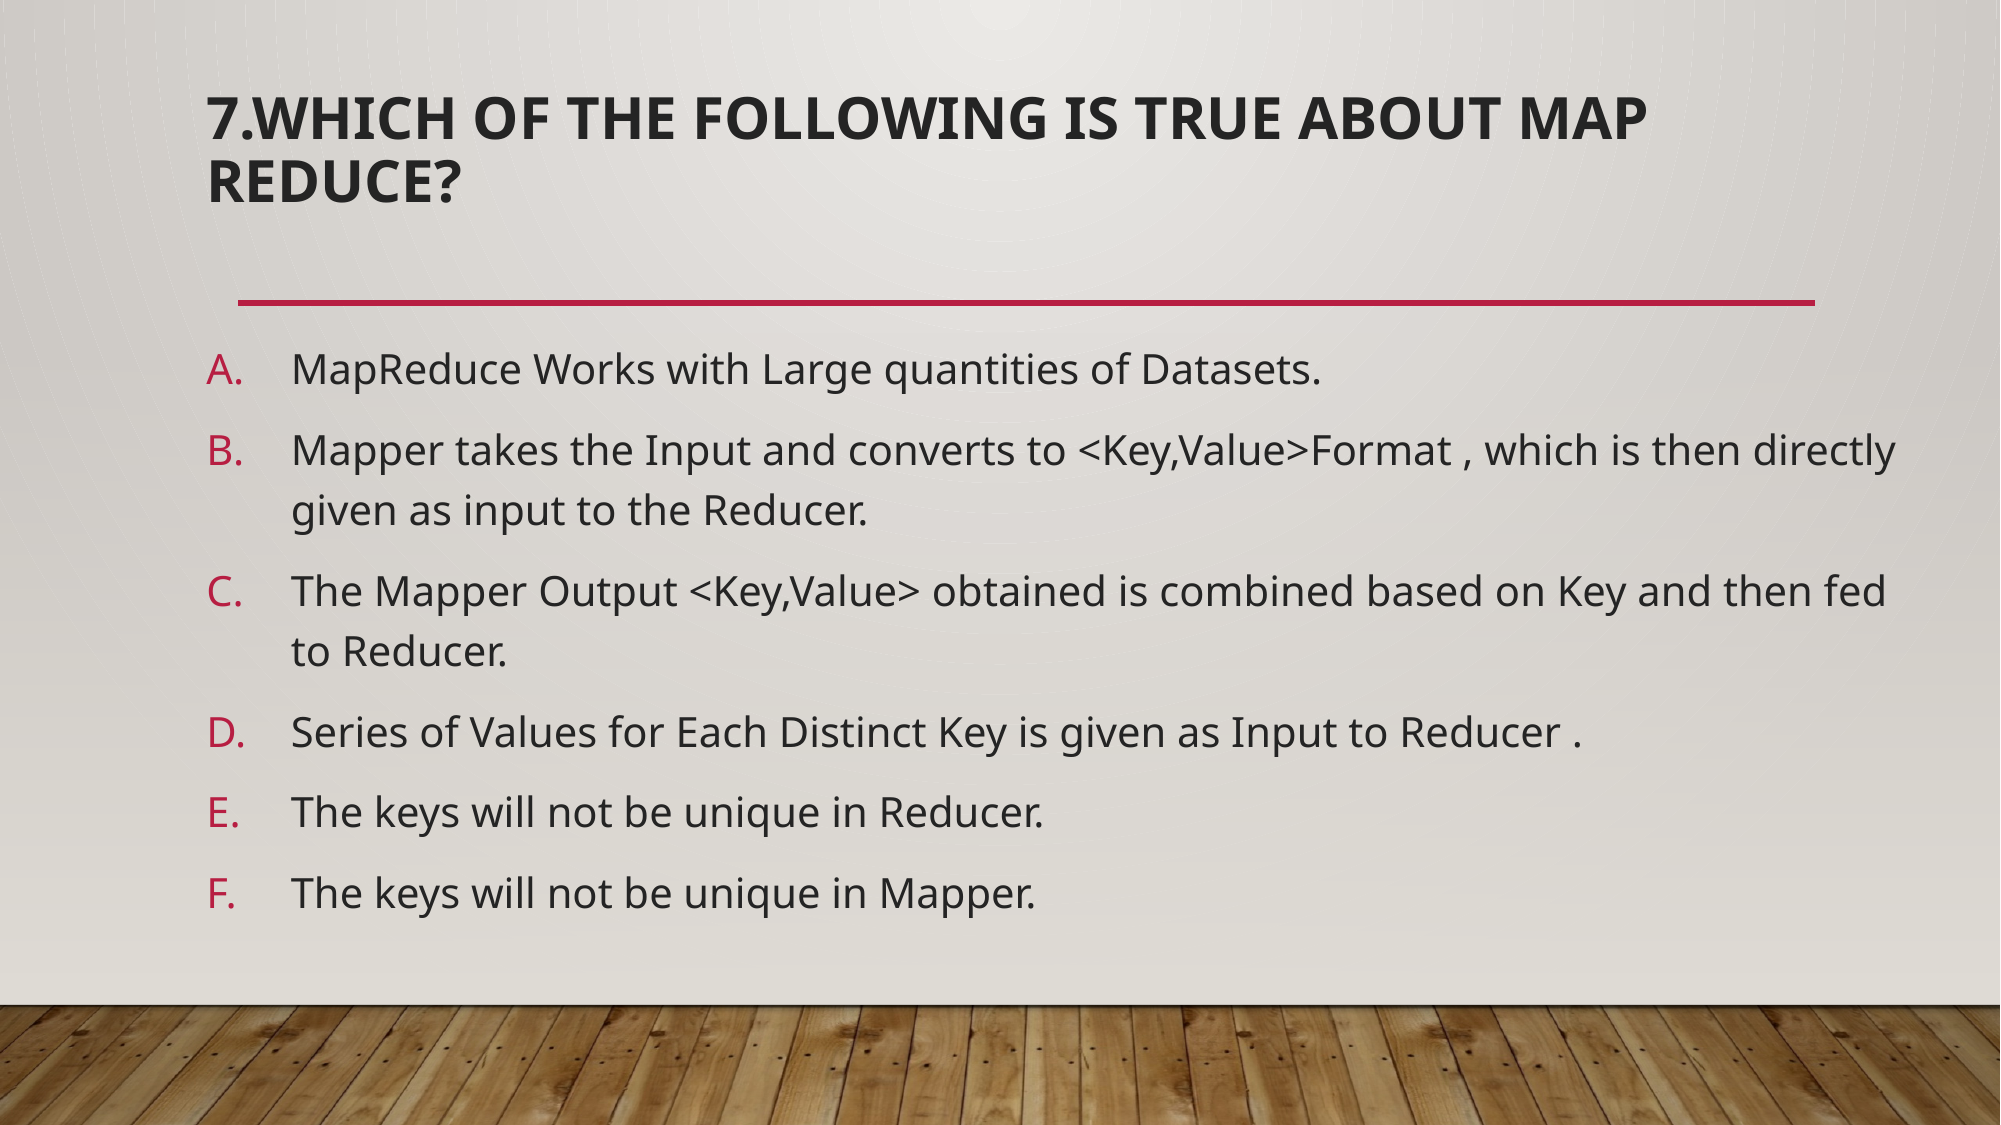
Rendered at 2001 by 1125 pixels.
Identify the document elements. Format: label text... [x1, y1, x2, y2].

title 7.Which of the following is True about Map Reduce? [191, 82, 1917, 300]
picture [0, 1005, 2000, 1125]
list MapReduce Works with Large quantities of Datasets. Mapper takes the Input and converts to <Key,Value>Format , which is then directly given as input to the Reducer. The Mapper Output <Key,Value> obtained is combined based on Key and then fed to Reducer. Series of Values for Each Distinct Key is given as Input to Reducer . The keys will not be unique in Reducer. The keys will not be unique in Mapper. [191, 325, 1917, 1040]
